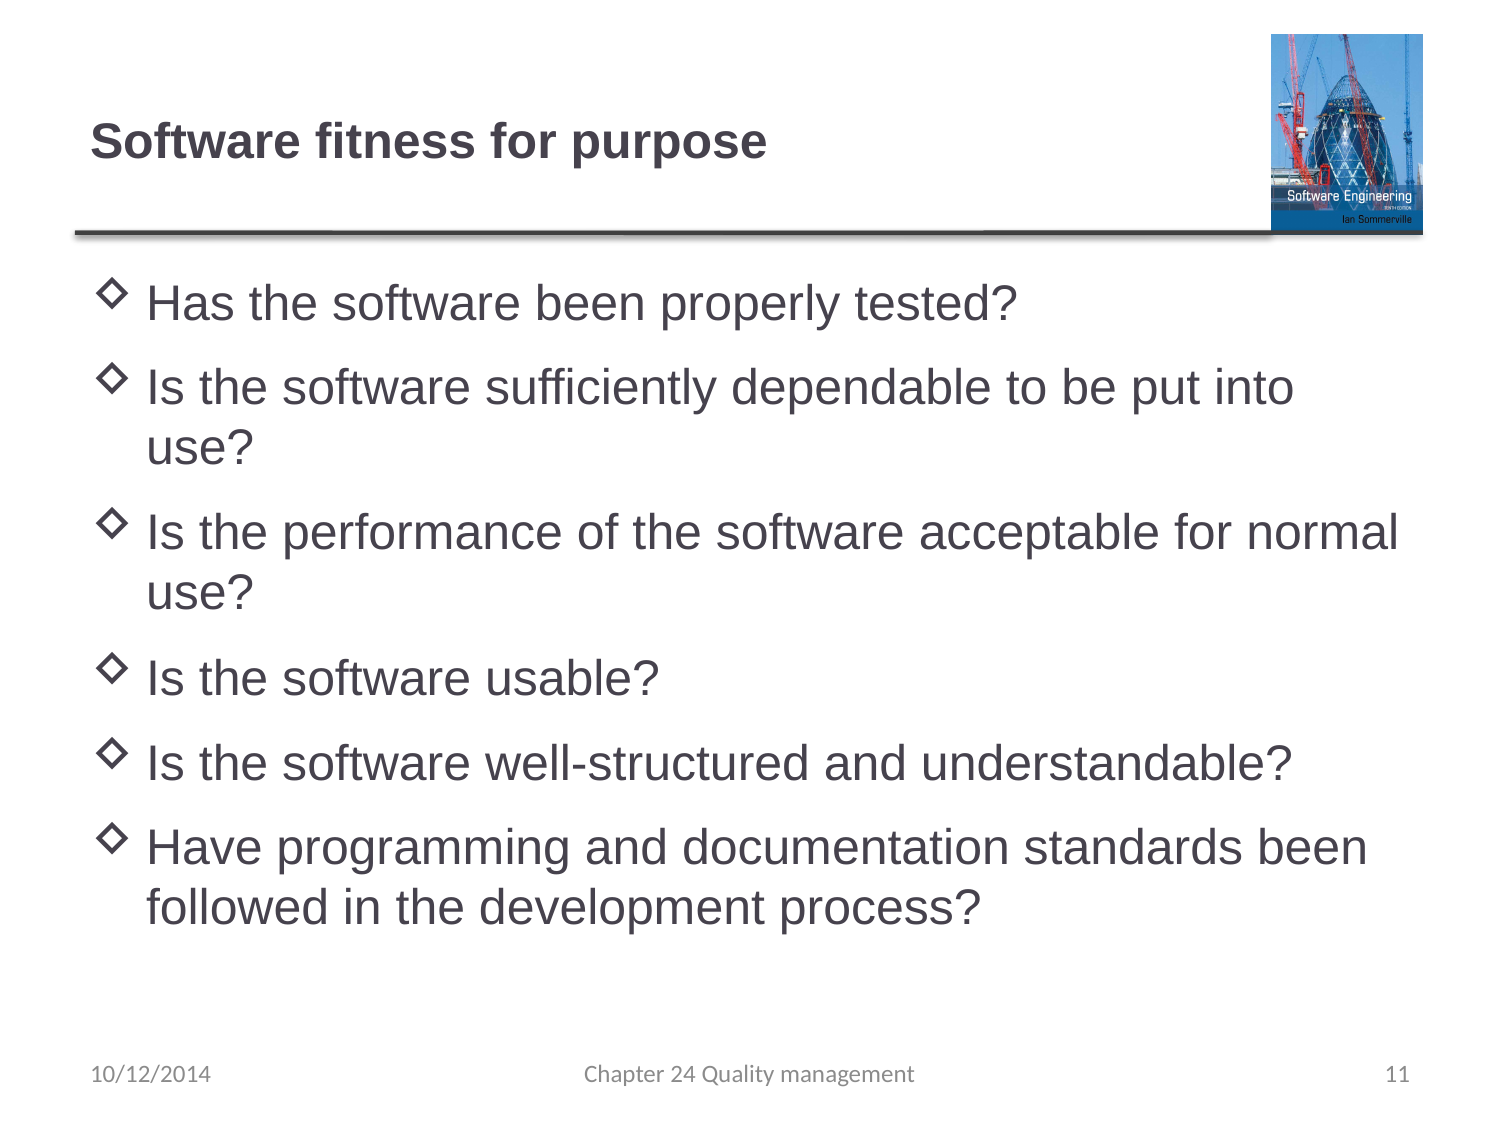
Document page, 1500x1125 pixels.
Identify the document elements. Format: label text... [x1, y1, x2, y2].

title Software fitness for purpose [74, 44, 1272, 233]
slide_number 11 [1074, 1042, 1425, 1103]
footer Chapter 24 Quality management [512, 1042, 988, 1103]
picture [1271, 34, 1423, 230]
list Has the software been properly tested? Is the software sufficiently dependable to be put into use? Is the performance of the software acceptable for normal use? Is the software usable? Is the software well-structured and understandable? Have programming and documentation standards been followed in the development process? [75, 262, 1425, 1005]
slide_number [75, 1042, 425, 1103]
